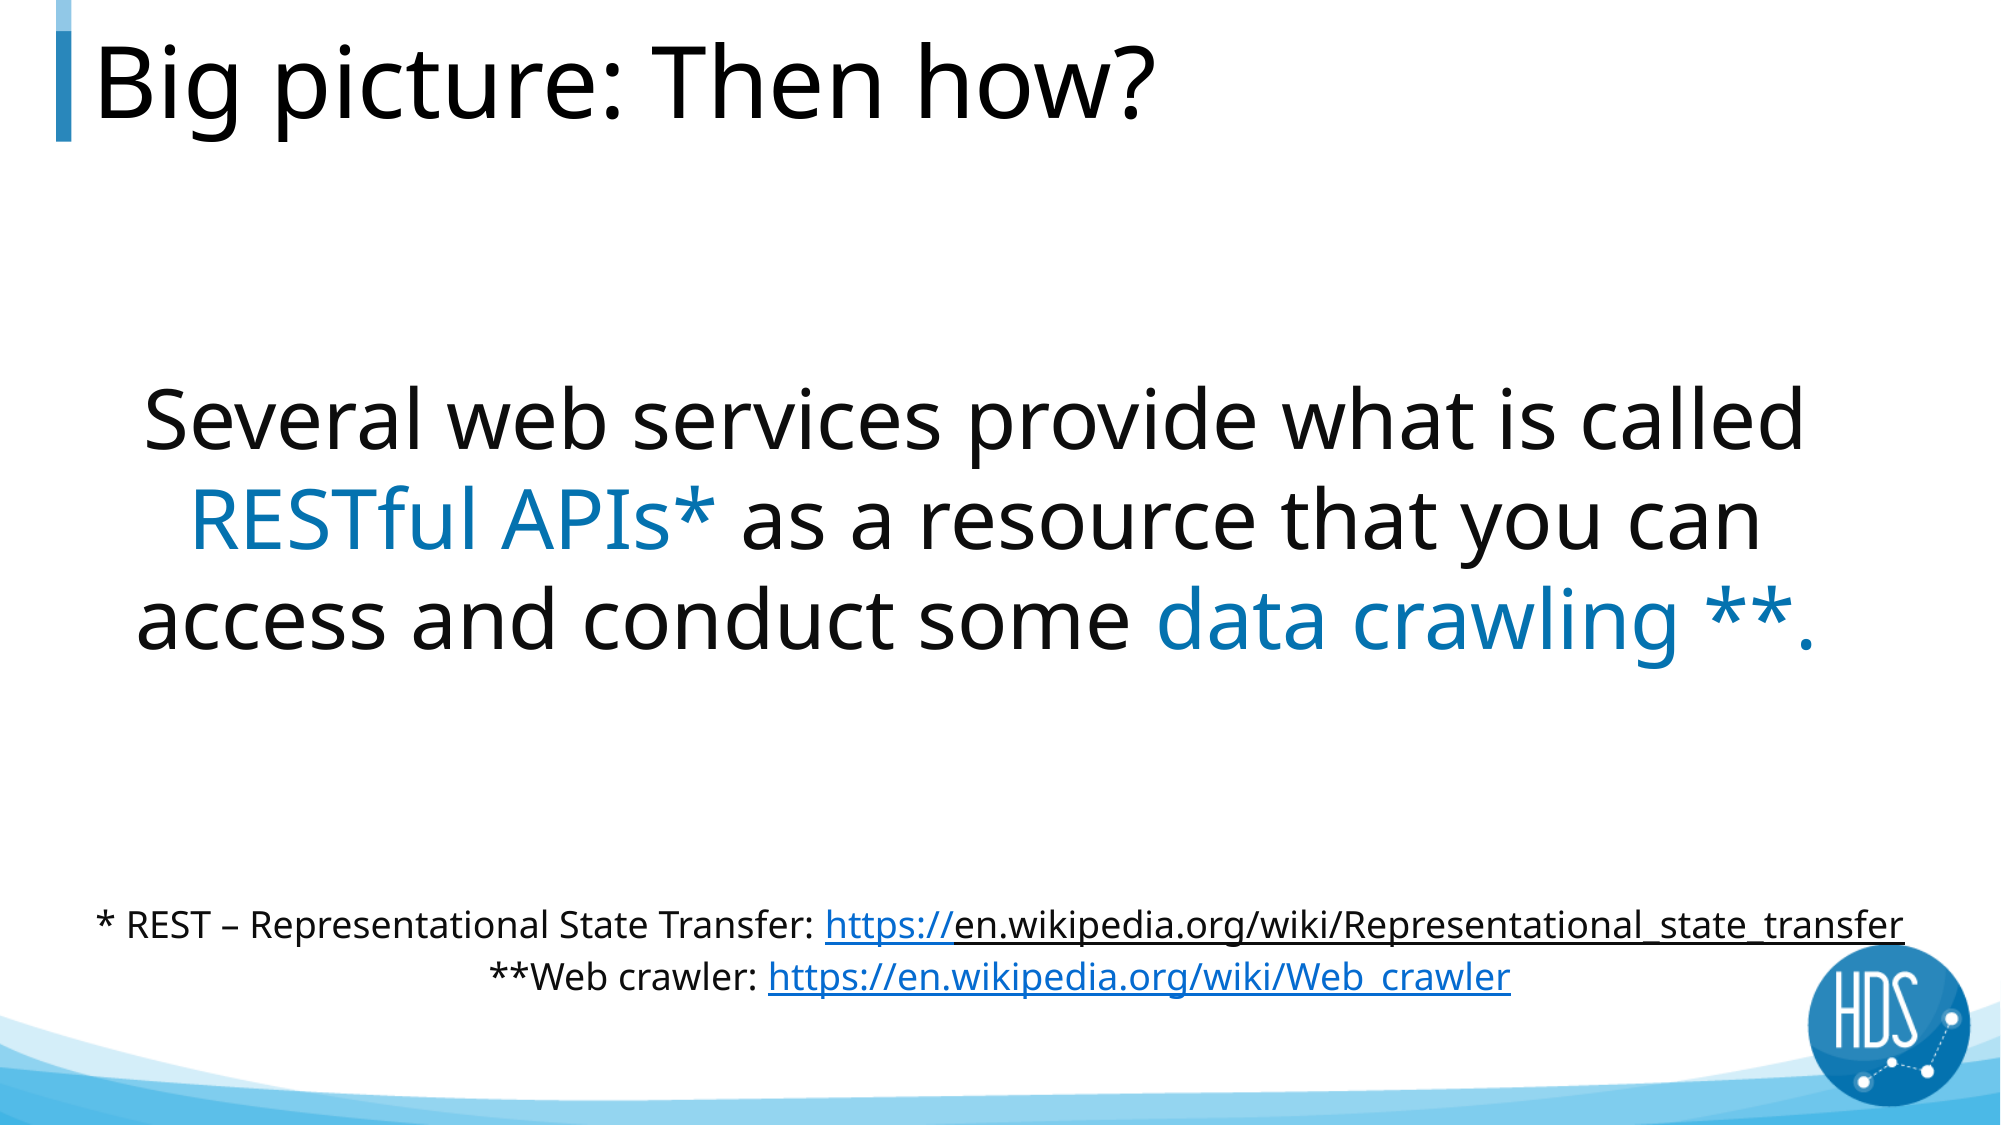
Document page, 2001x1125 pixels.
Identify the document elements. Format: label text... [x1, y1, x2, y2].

text_box Several web services provide what is called RESTful APIs* as a resource that you can access and conduct some data crawling **. [109, 358, 1844, 674]
text_box [55, 32, 72, 143]
picture [0, 0, 2001, 1125]
text_box [55, 0, 72, 32]
title Big picture: Then how? [77, 31, 1977, 142]
text_box * REST – Representational State Transfer: https://en.wikipedia.org/wiki/Representational_state_transfer **Web crawler: https://en.wikipedia.org/wiki/Web_crawler [0, 894, 2000, 1011]
